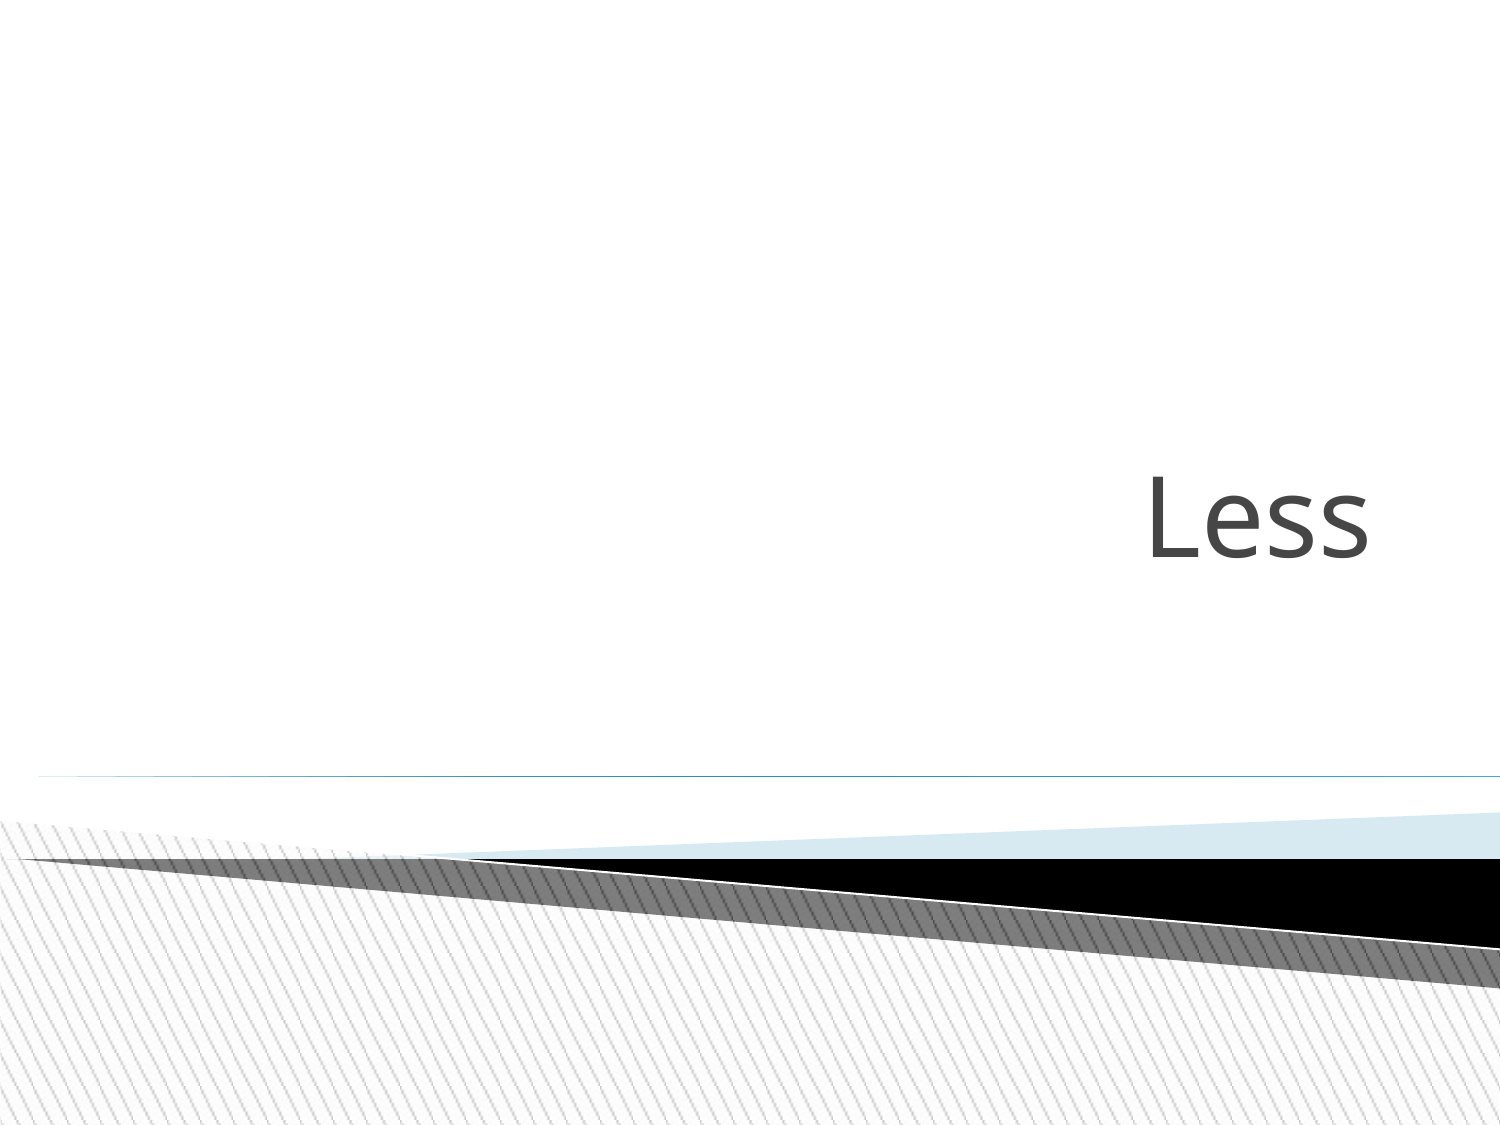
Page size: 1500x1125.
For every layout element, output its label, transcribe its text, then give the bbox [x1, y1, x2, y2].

title Less [112, 287, 1388, 588]
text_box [0, 812, 1500, 1125]
